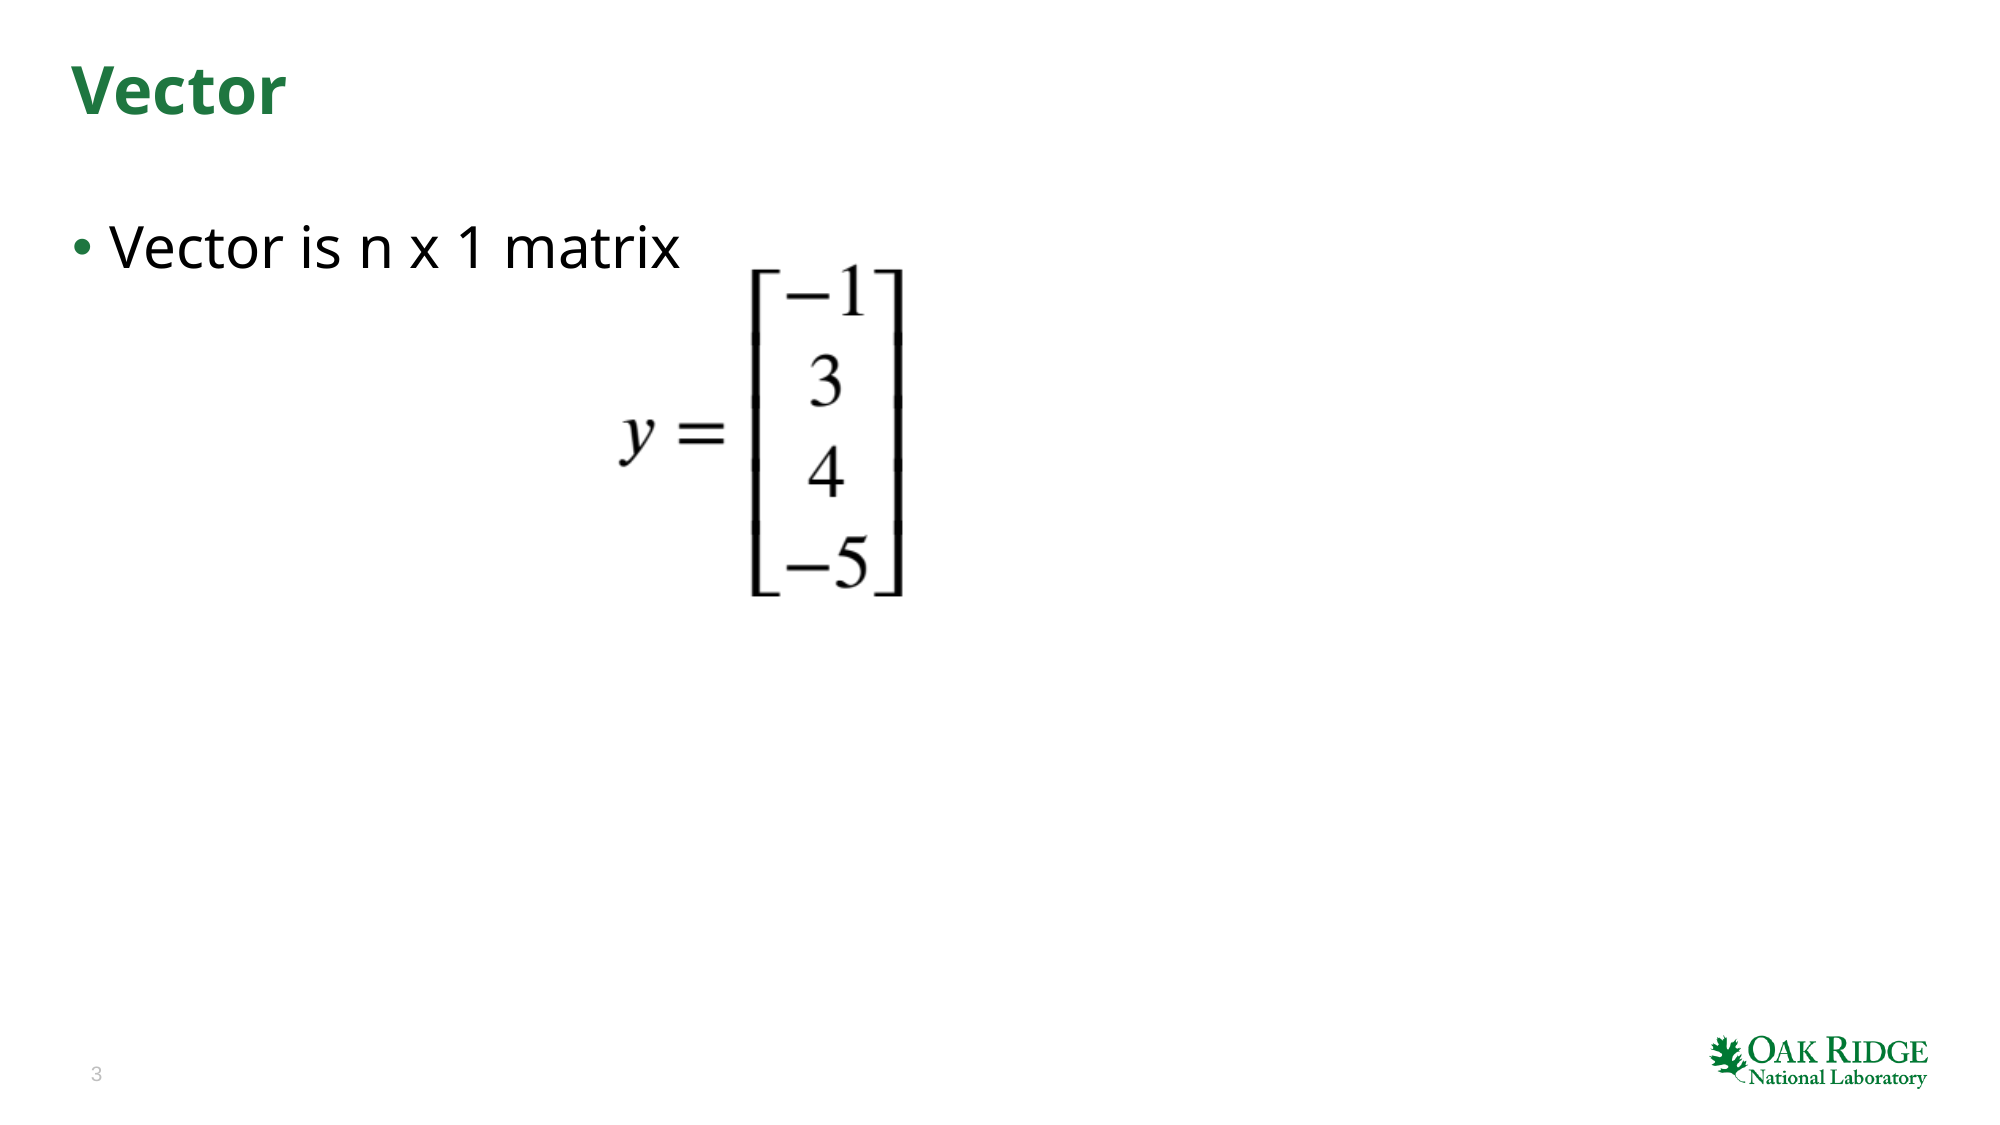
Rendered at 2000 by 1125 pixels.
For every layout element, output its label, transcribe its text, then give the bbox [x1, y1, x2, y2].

list Vector is n x 1 matrix [56, 210, 1923, 972]
picture [613, 262, 906, 601]
picture [1709, 1035, 1928, 1089]
title Vector [56, 52, 1931, 137]
